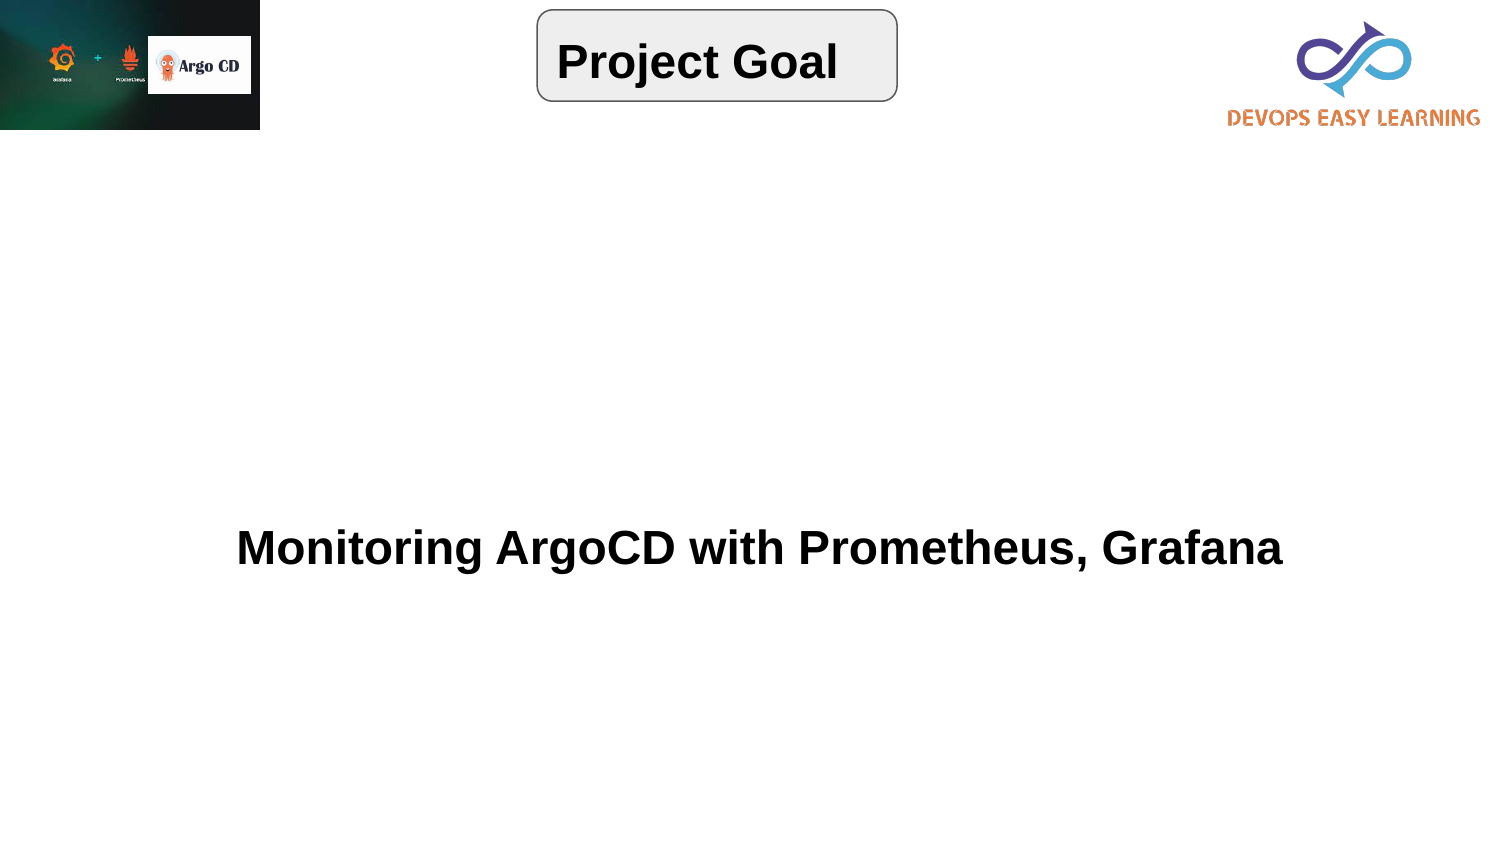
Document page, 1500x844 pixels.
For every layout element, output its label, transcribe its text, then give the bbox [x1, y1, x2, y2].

picture [1216, 9, 1492, 148]
text_box Project Goal [537, 9, 898, 102]
title Monitoring ArgoCD with Prometheus, Grafana [221, 253, 1500, 591]
picture [0, 0, 261, 131]
